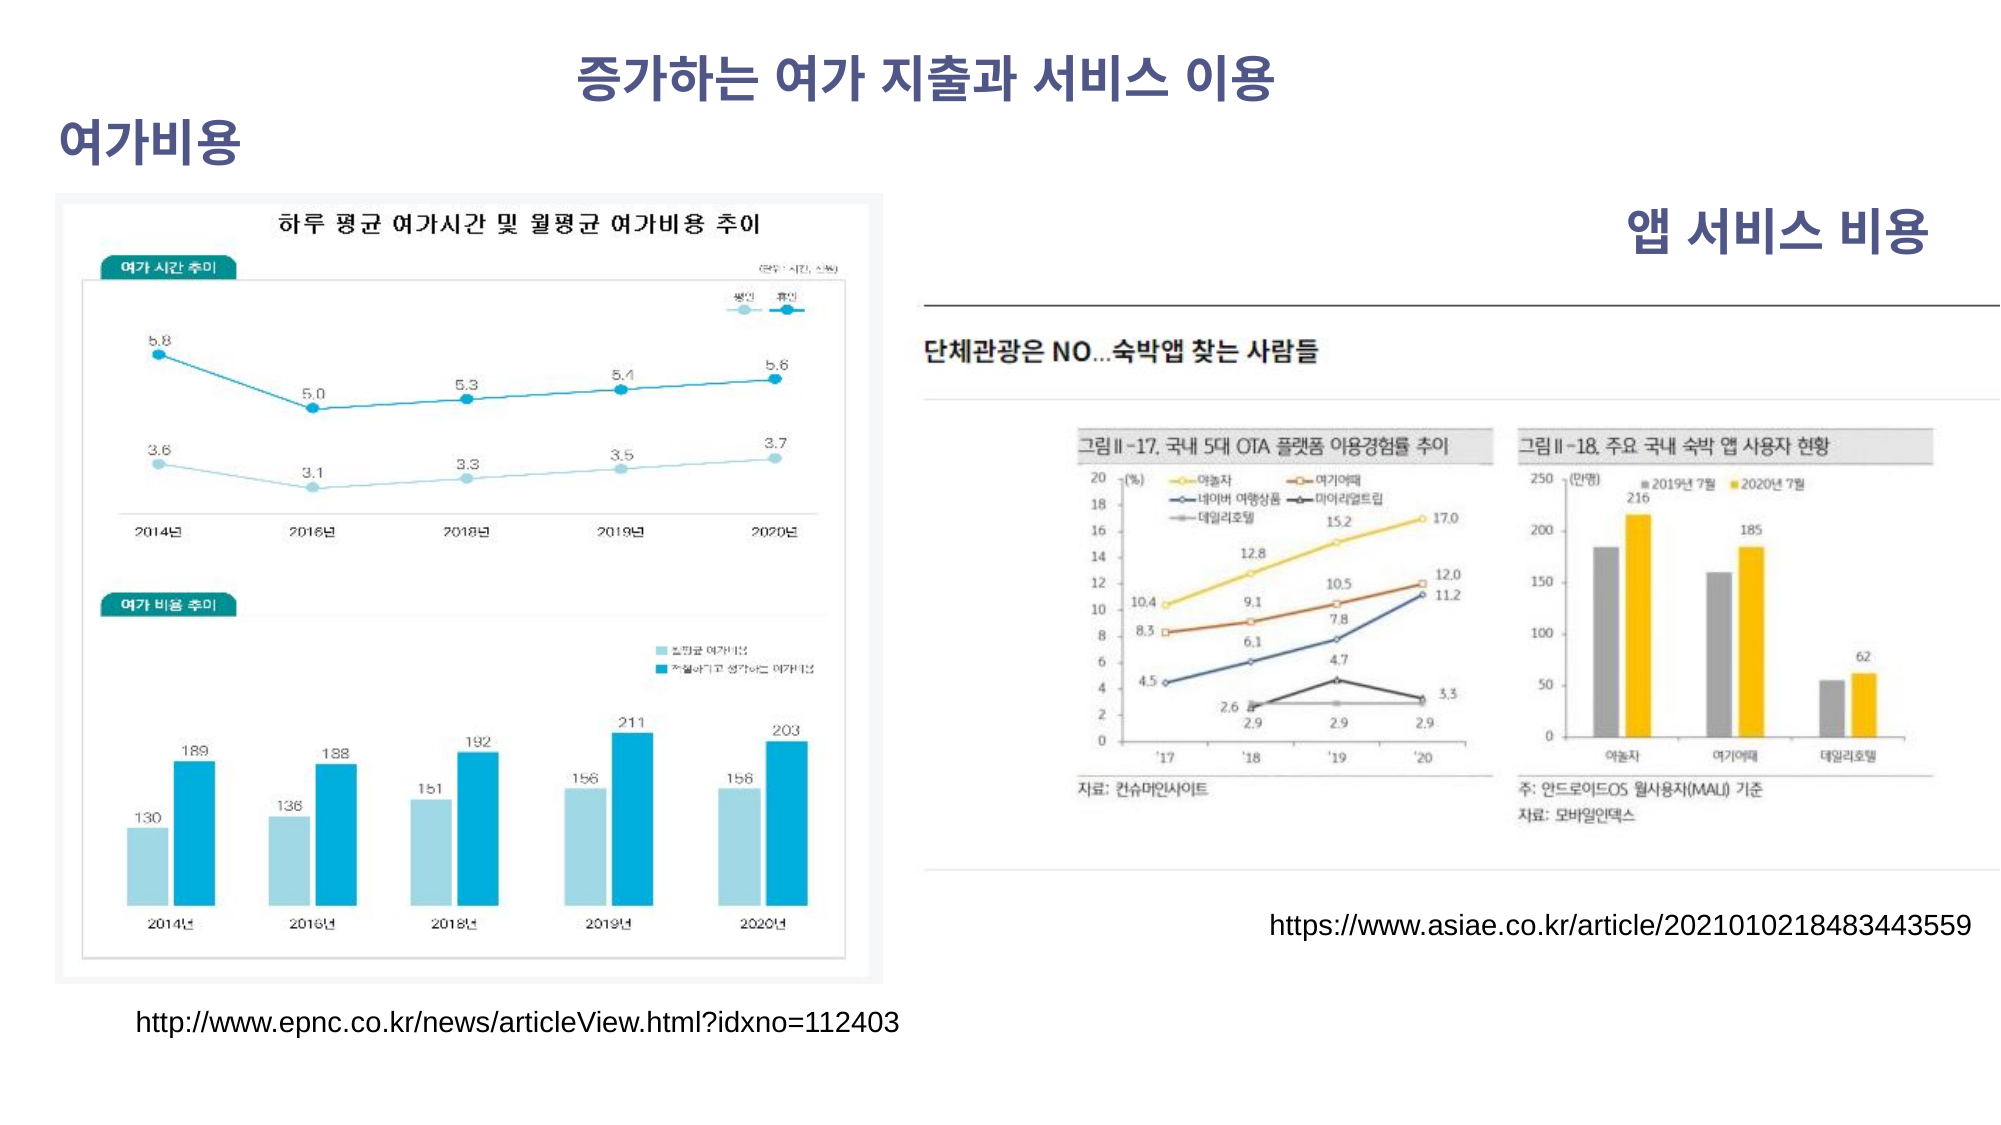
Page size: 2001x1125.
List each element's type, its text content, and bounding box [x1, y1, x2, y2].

picture [903, 287, 2000, 900]
text_box 증가하는 여가 지출과 서비스 이용 [561, 40, 1538, 116]
text_box http://www.epnc.co.kr/news/articleView.html?idxno=112403 [120, 996, 1121, 1046]
text_box 앱 서비스 비용 [1611, 193, 2000, 269]
picture [55, 192, 884, 984]
text_box https://www.asiae.co.kr/article/2021010218483443559 [1254, 908, 2000, 949]
text_box 여가비용 [43, 103, 470, 179]
